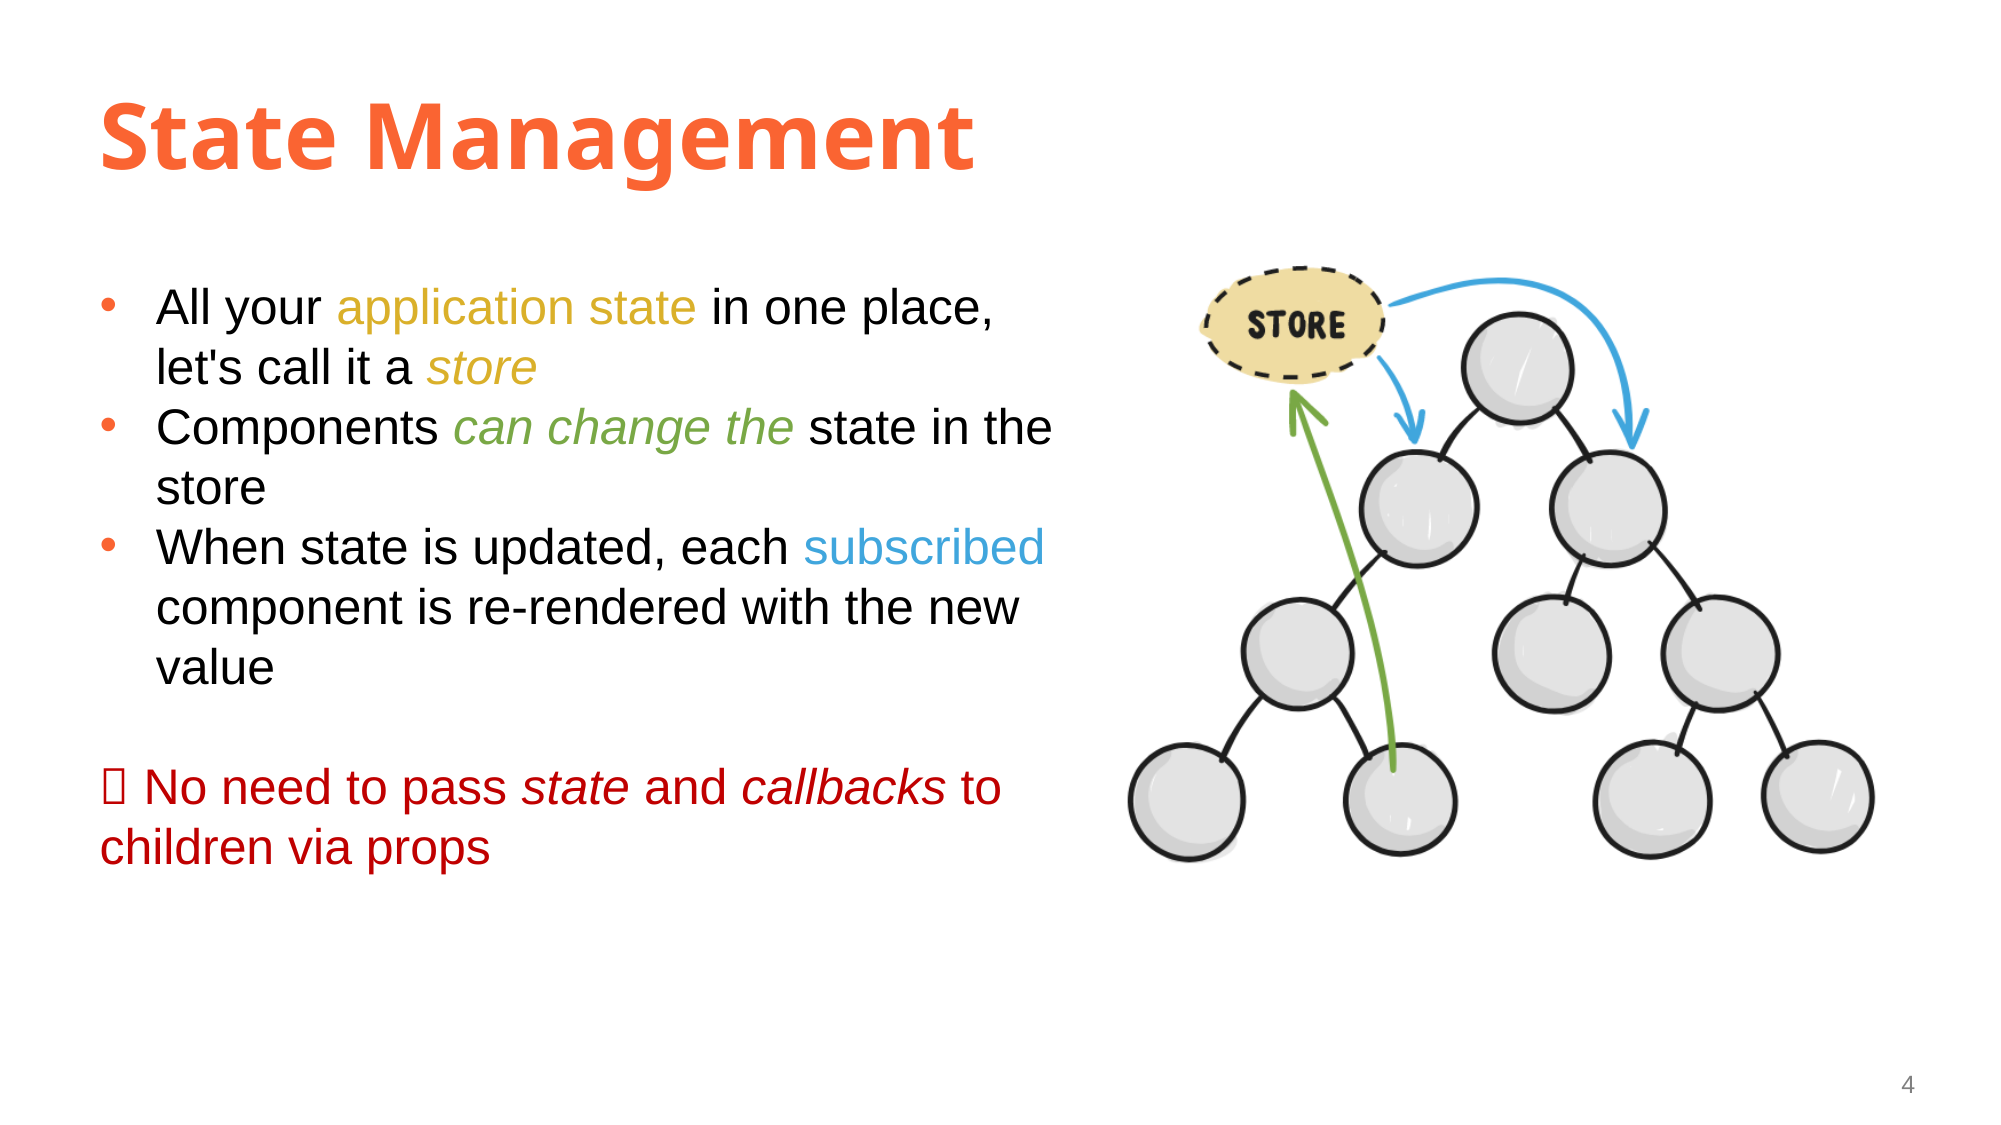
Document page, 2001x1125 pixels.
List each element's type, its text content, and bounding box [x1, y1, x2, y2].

slide_number 4 [1815, 1061, 1916, 1107]
title State Management [84, 49, 1916, 233]
picture [1082, 233, 1898, 872]
list All your application state in one place, let's call it a store Components can change the state in the store When state is updated, each subscribed component is re-rendered with the new value  No need to pass state and callbacks to children via props [84, 267, 1107, 1041]
